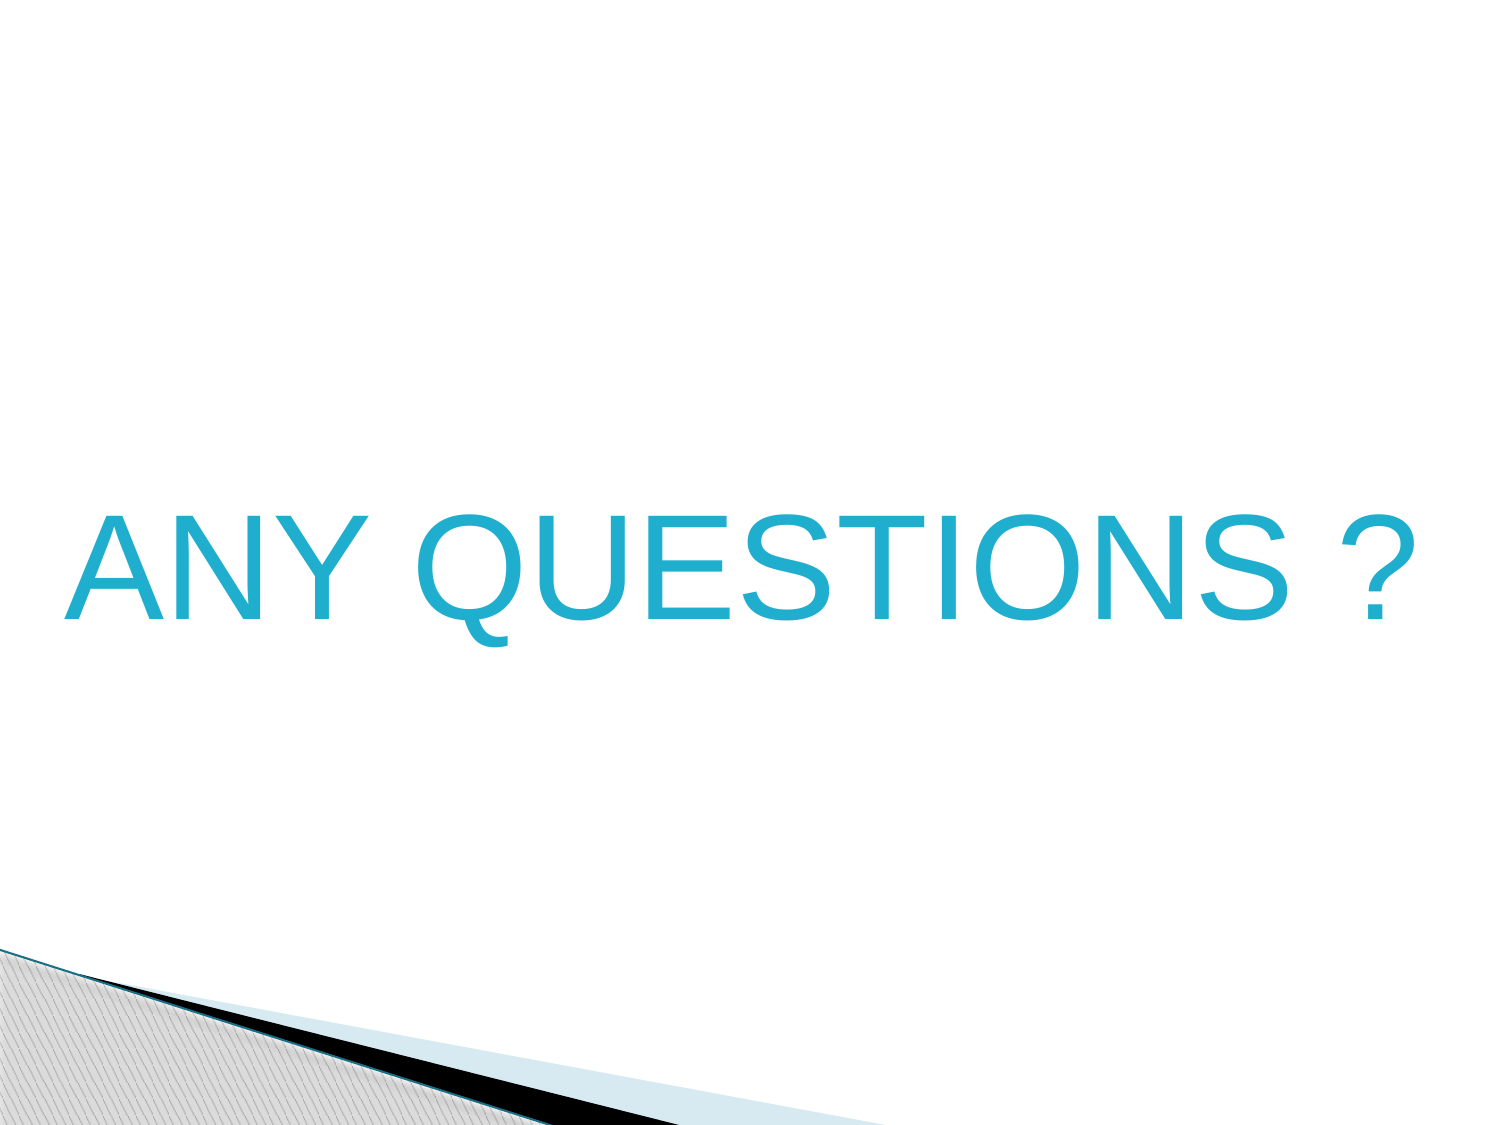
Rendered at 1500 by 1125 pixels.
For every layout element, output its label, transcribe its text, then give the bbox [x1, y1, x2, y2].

text_box ANY QUESTIONS ? [49, 462, 1475, 658]
